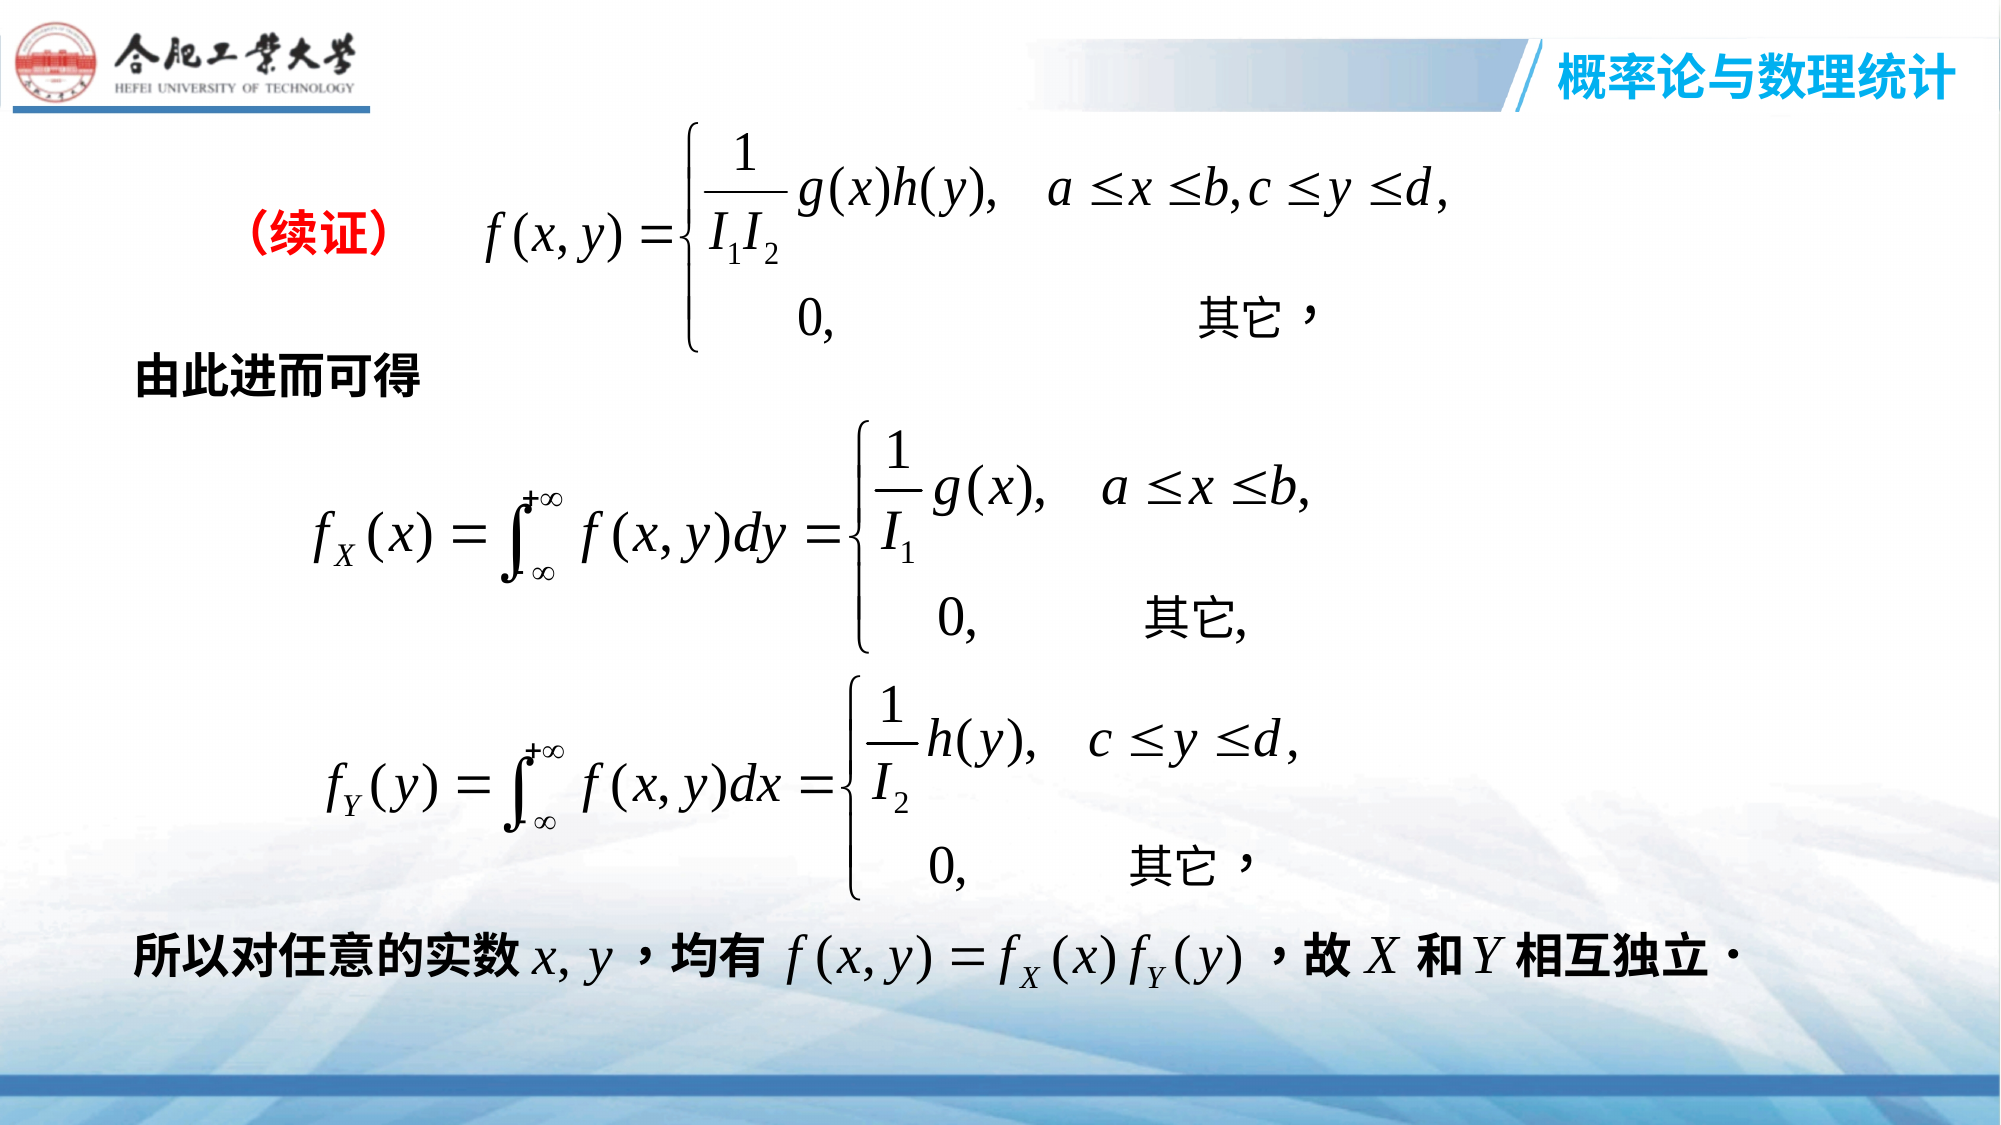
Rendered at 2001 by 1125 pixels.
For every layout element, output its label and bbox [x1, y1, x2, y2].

text_box [133, 918, 1829, 1037]
text_box [133, 345, 1478, 918]
text_box [220, 112, 1648, 381]
picture [0, 0, 2001, 1125]
